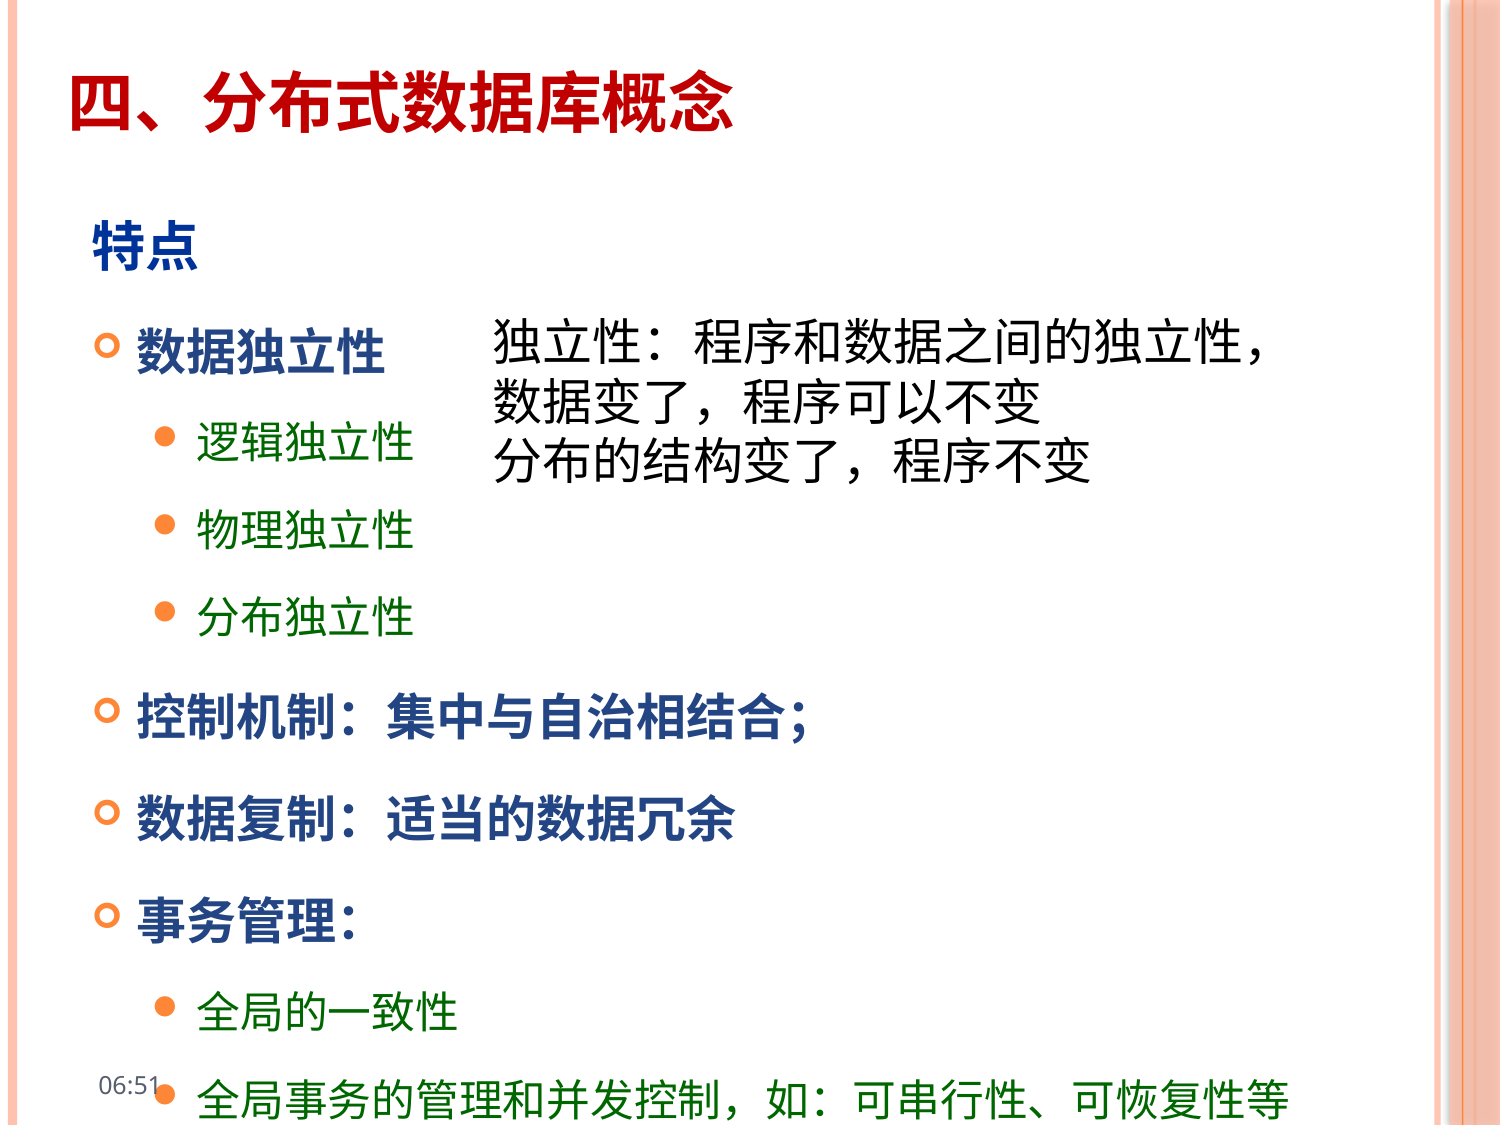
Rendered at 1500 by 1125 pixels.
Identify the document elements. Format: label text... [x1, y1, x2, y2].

title 四、分布式数据库概念 [53, 7, 1390, 195]
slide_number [30, 1054, 231, 1118]
text_box 独立性：程序和数据之间的独立性，数据变了，程序可以不变 分布的结构变了，程序不变 [478, 302, 1317, 498]
list 特点 数据独立性 逻辑独立性 物理独立性 分布独立性 控制机制：集中与自治相结合； 数据复制：适当的数据冗余 事务管理： 全局的一致性 全局事务的管理和并发控制，如：可串行性、可恢复性等 [76, 172, 1412, 1059]
